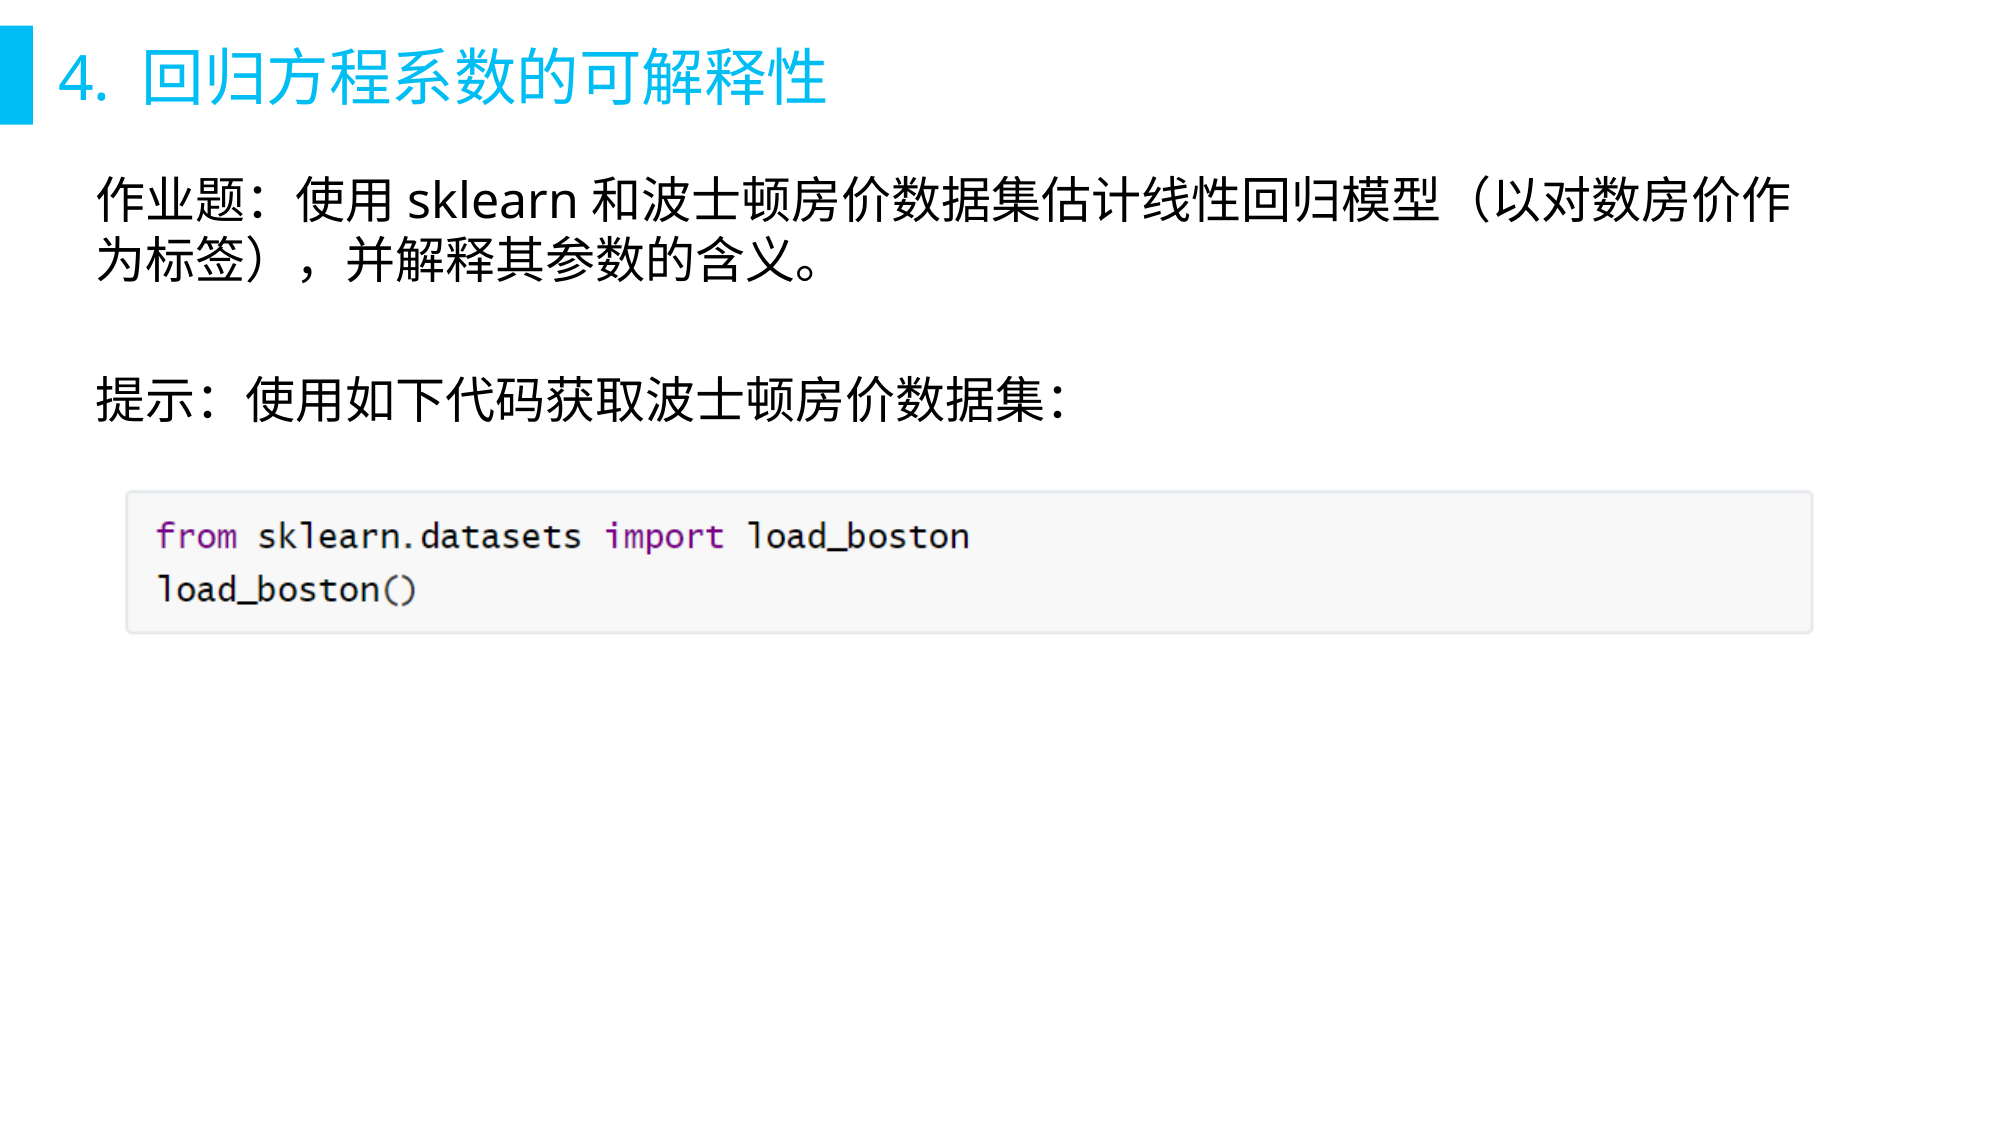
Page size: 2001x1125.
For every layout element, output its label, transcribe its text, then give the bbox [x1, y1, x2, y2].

title 4. 回归方程系数的可解释性 [43, 25, 1934, 125]
picture [91, 459, 1843, 666]
text_box 作业题：使用sklearn和波士顿房价数据集估计线性回归模型（以对数房价作为标签），并解释其参数的含义。 提示：使用如下代码获取波士顿房价数据集： [80, 160, 1842, 1047]
